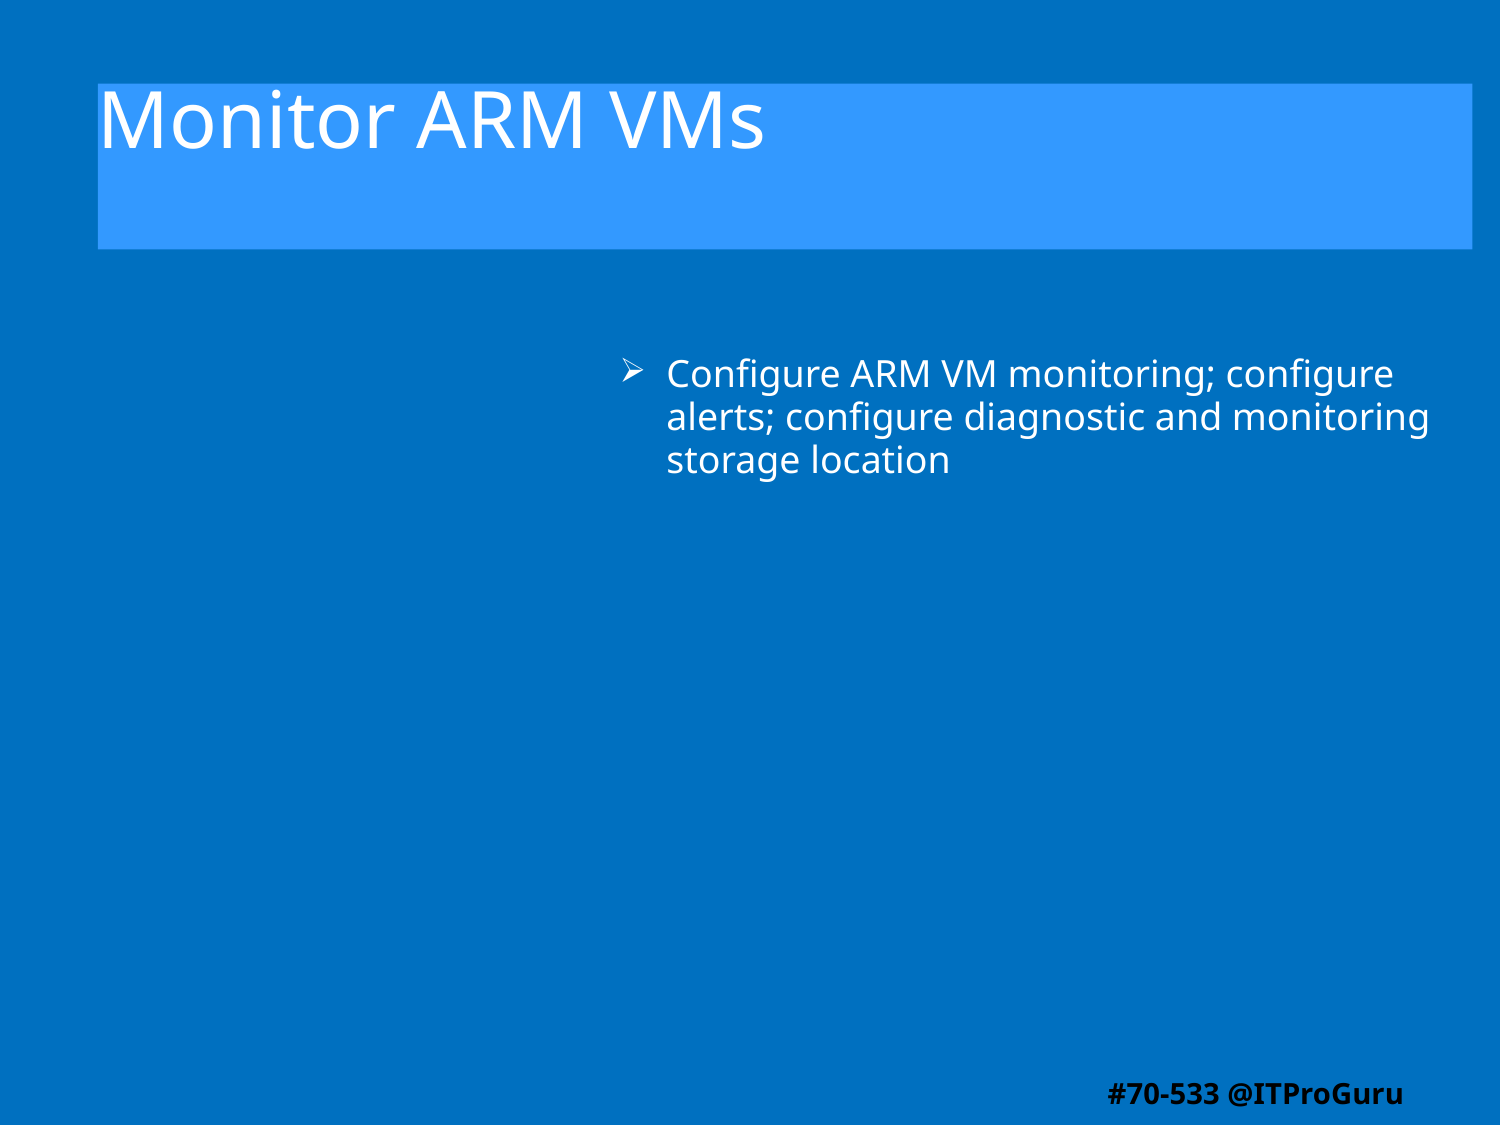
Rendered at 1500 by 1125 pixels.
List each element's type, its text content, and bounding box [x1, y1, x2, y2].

subtitle Configure ARM VM monitoring; configure alerts; configure diagnostic and monitoring storage location [604, 345, 1473, 958]
title Monitor ARM VMs [97, 83, 1473, 250]
